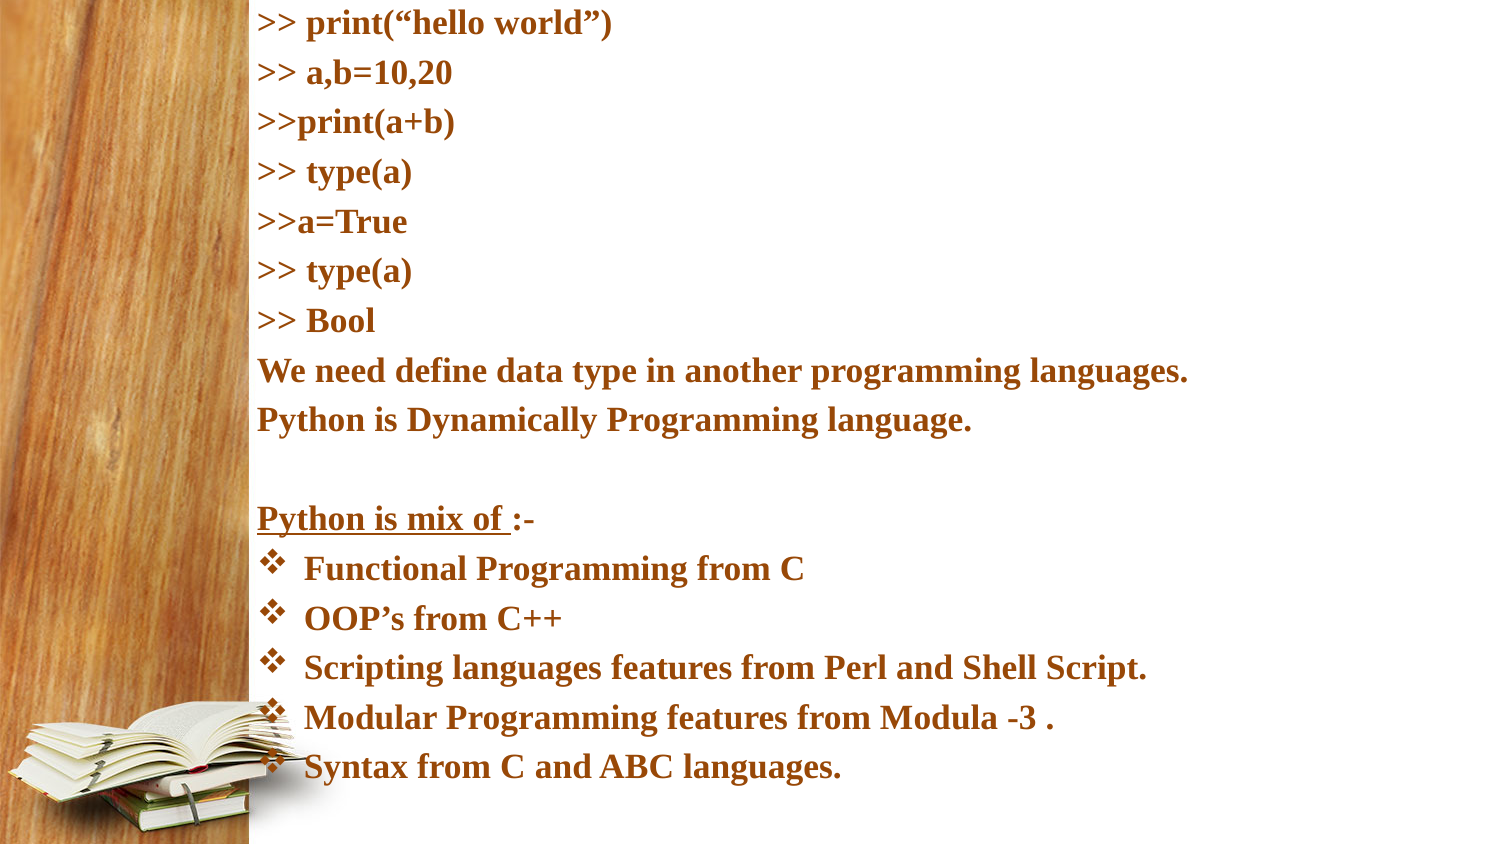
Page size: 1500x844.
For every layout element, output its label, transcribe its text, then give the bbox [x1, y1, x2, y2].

list >> print(“hello world”) >> a,b=10,20 >>print(a+b) >> type(a) >>a=True >> type(a) >> Bool We need define data type in another programming languages. Python is Dynamically Programming language. Python is mix of :- Functional Programming from C OOP’s from C++ Scripting languages features from Perl and Shell Script. Modular Programming features from Modula -3 . Syntax from C and ABC languages. [242, 0, 1500, 844]
picture [0, 0, 242, 844]
